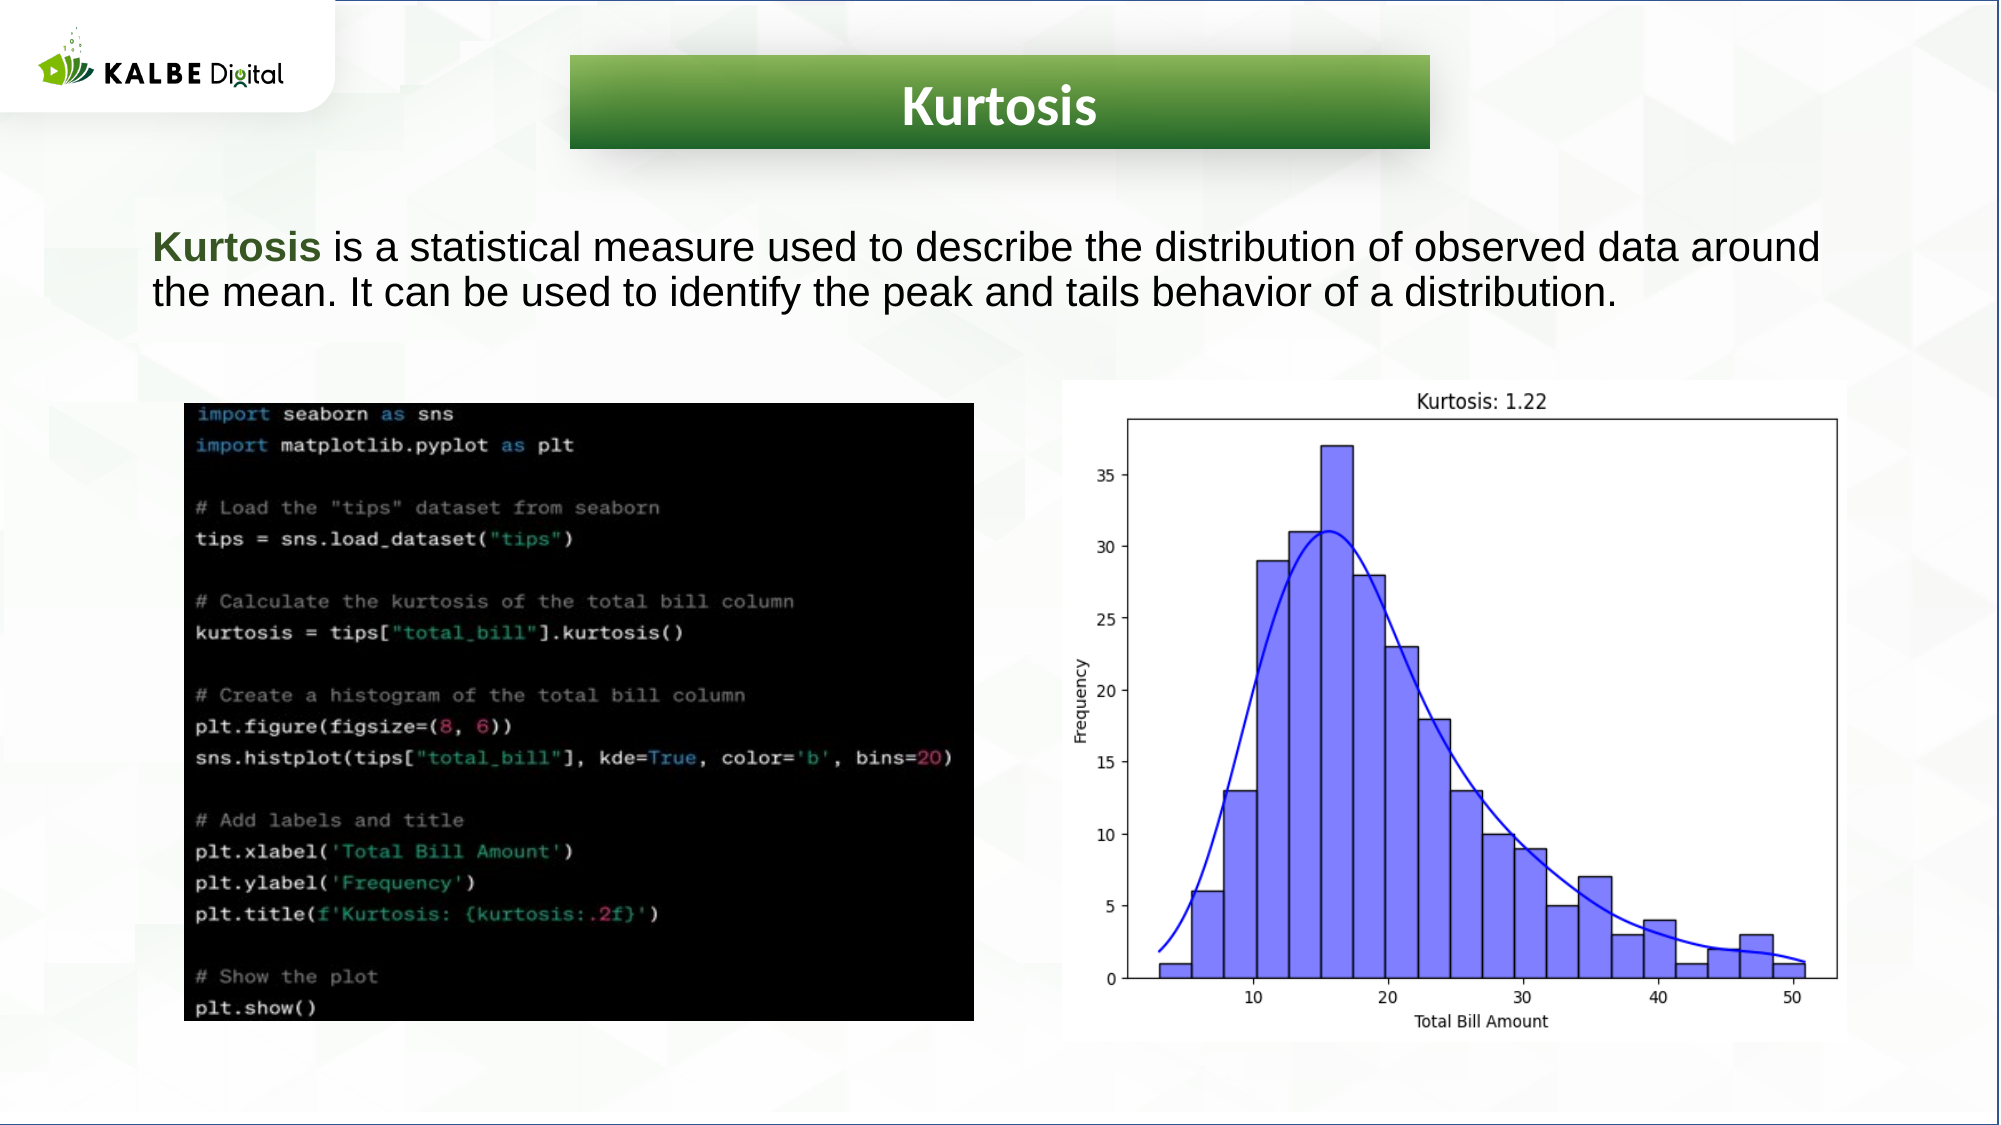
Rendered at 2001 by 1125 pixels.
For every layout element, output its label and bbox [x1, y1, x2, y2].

picture [1062, 380, 1847, 1042]
text_box [0, 0, 2000, 1125]
picture [21, 11, 300, 99]
picture [184, 403, 974, 1021]
